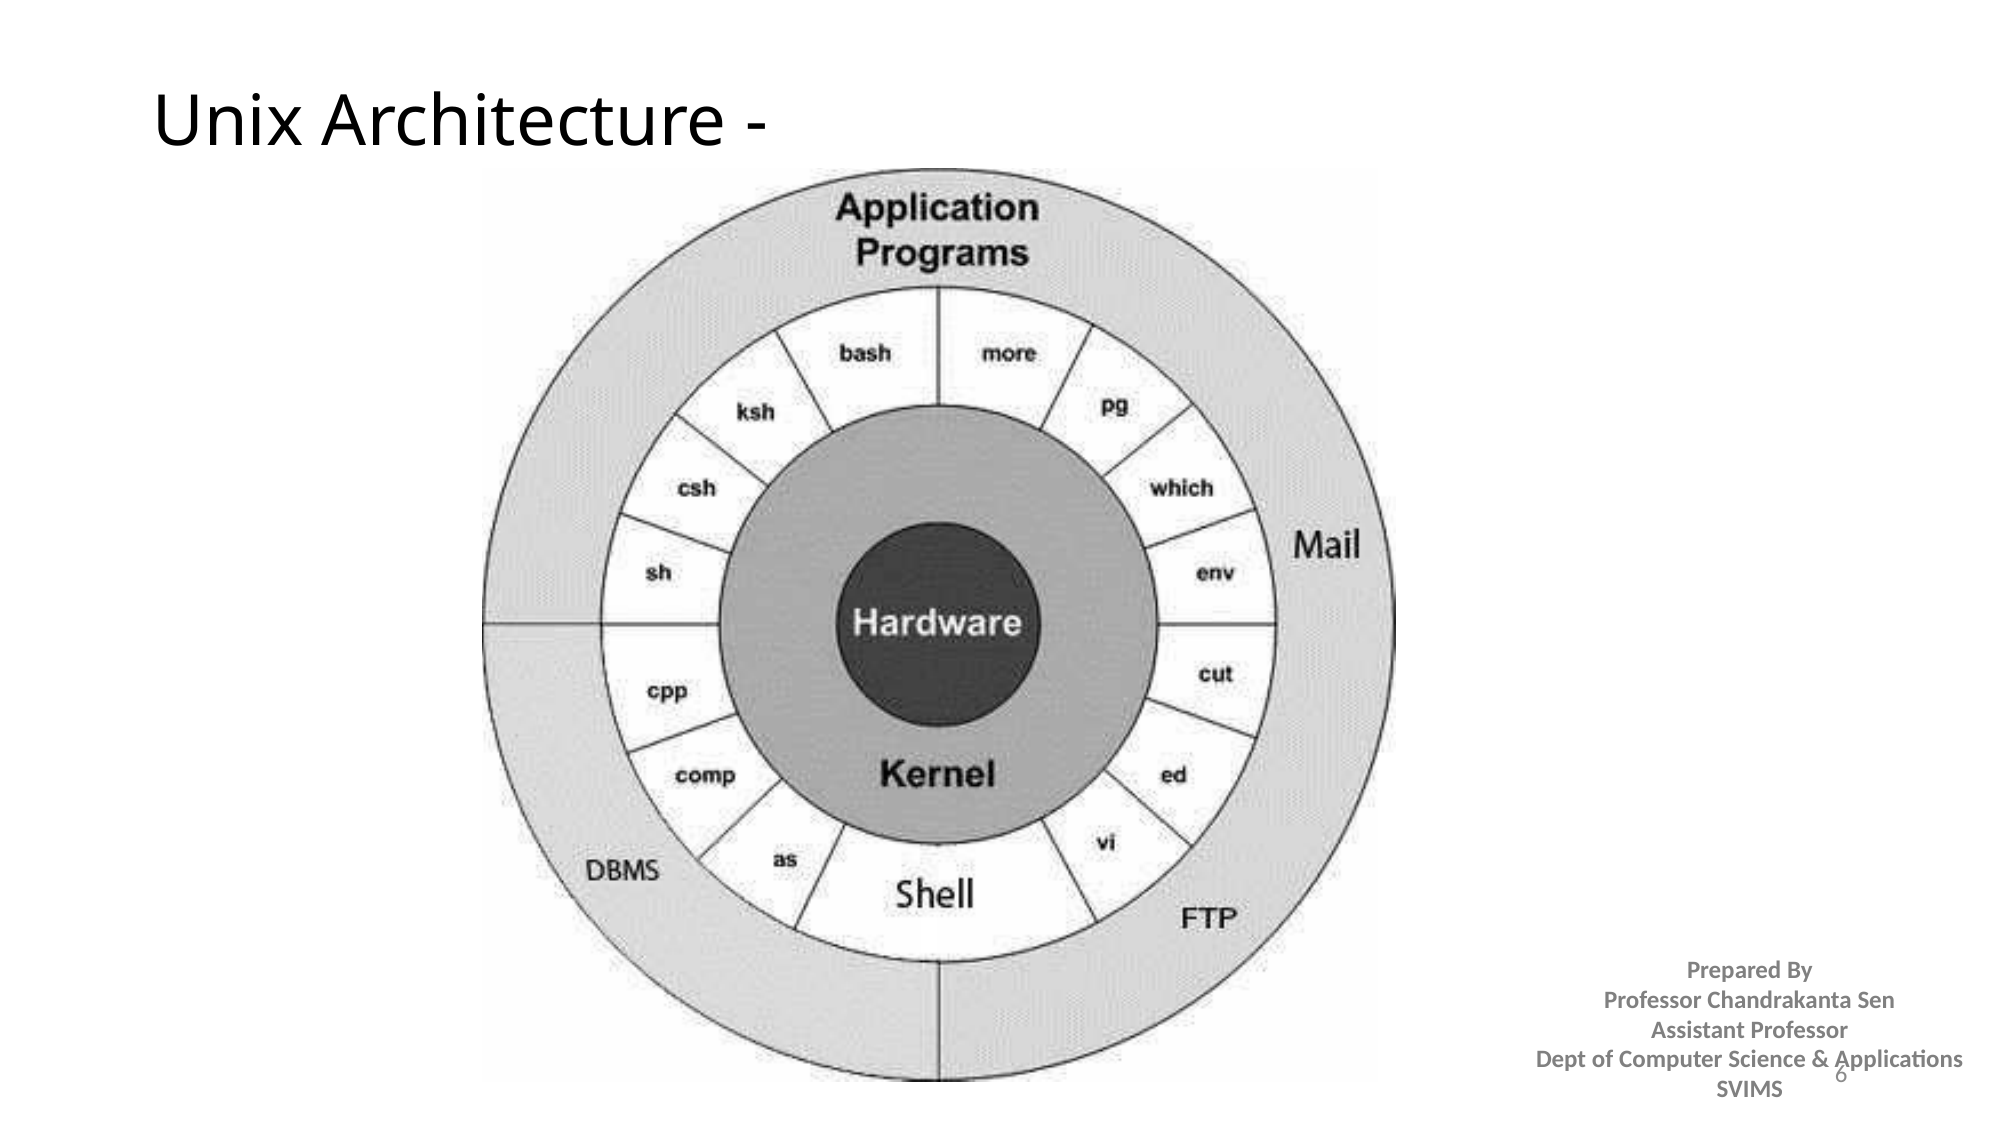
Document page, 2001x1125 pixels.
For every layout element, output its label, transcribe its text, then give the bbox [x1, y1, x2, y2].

title Unix Architecture - [137, 76, 1863, 169]
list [481, 168, 1396, 1082]
slide_number 6 [1412, 1042, 1863, 1103]
